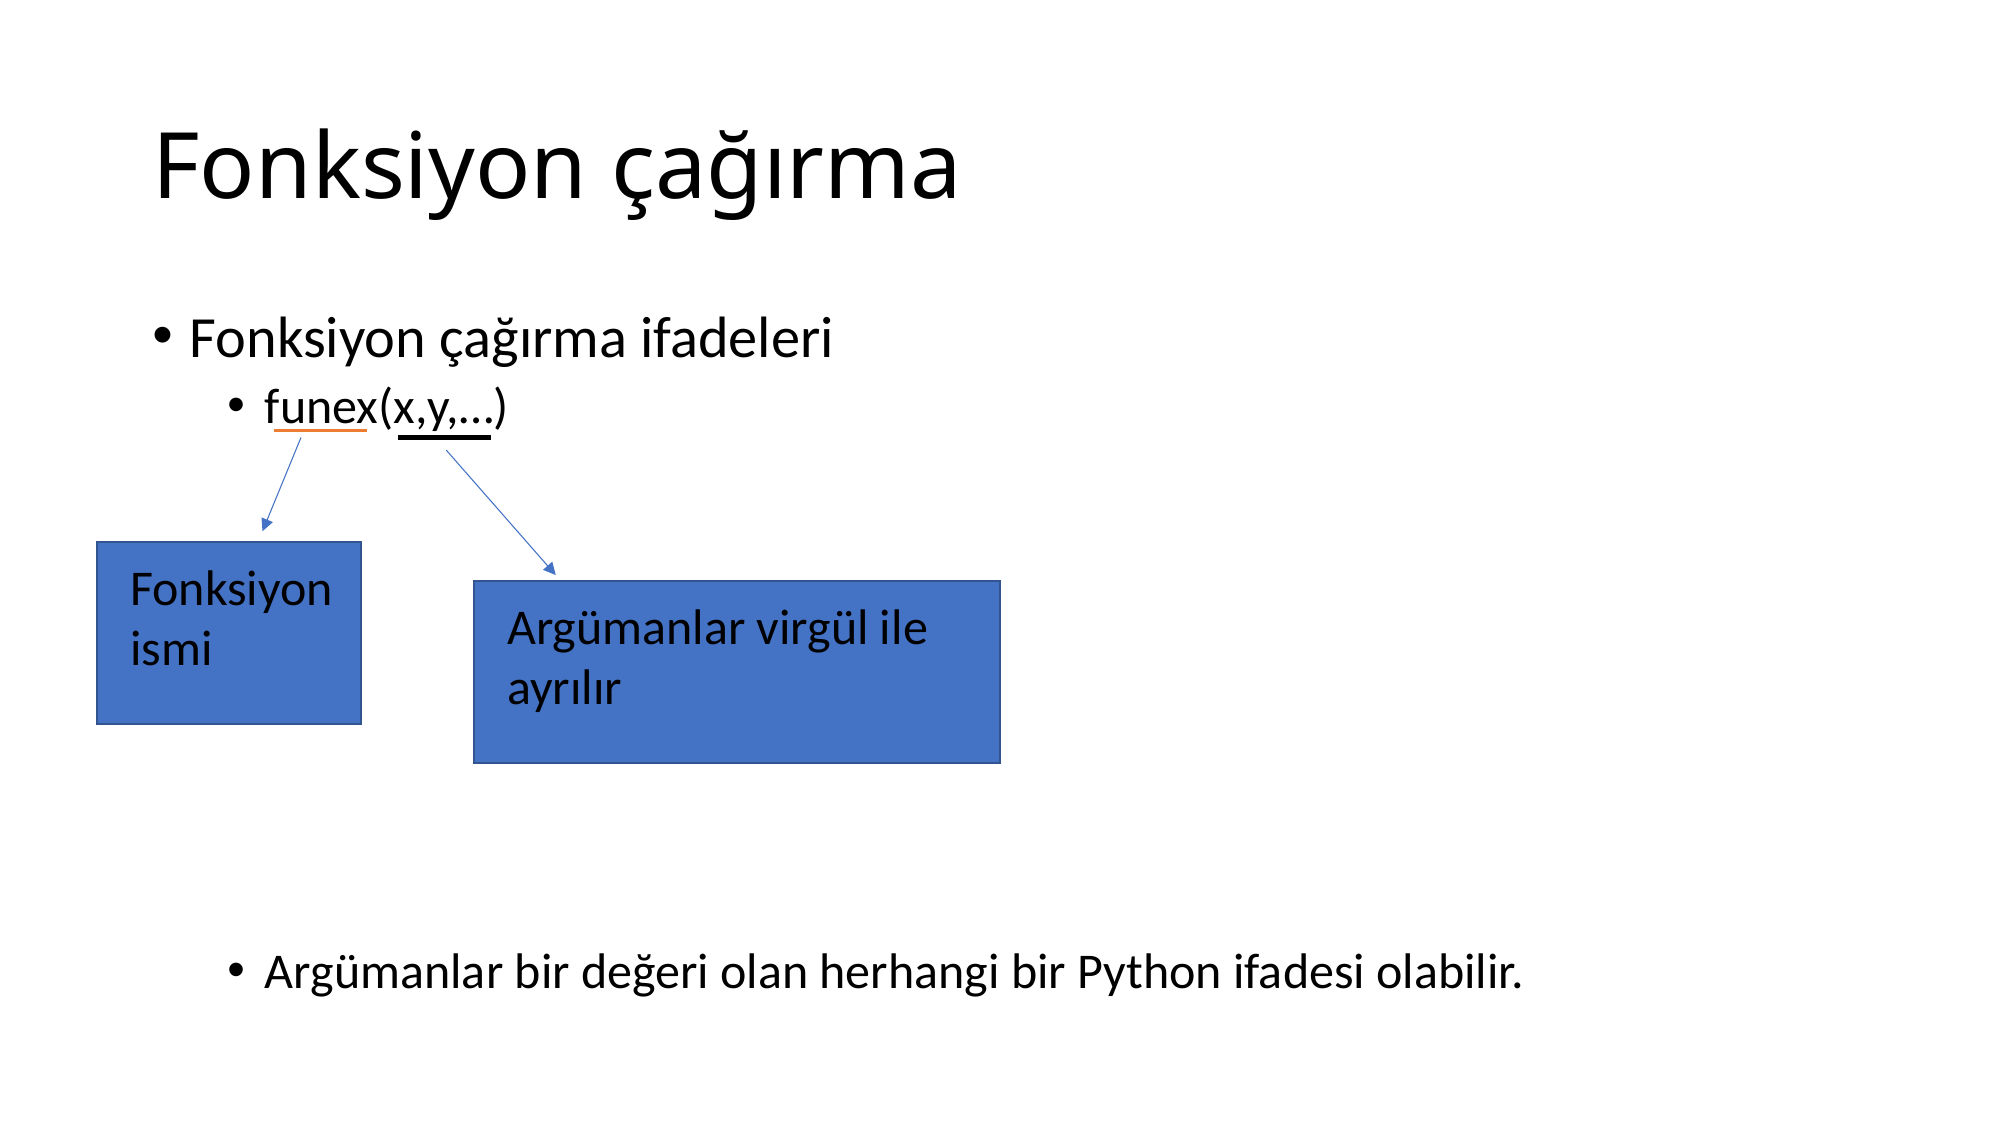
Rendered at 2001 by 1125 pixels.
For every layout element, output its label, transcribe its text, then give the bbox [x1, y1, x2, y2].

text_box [262, 437, 302, 532]
text_box Fonksiyon ismi [115, 547, 362, 683]
list Fonksiyon çağırma ifadeleri funex(x,y,…) Argümanlar bir değeri olan herhangi bir Python ifadesi olabilir. [137, 299, 1863, 1014]
text_box Argümanlar virgül ile ayrılır [492, 586, 985, 722]
text_box [96, 541, 362, 725]
text_box [473, 580, 1001, 764]
title Fonksiyon çağırma [137, 59, 1863, 278]
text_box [446, 450, 556, 576]
